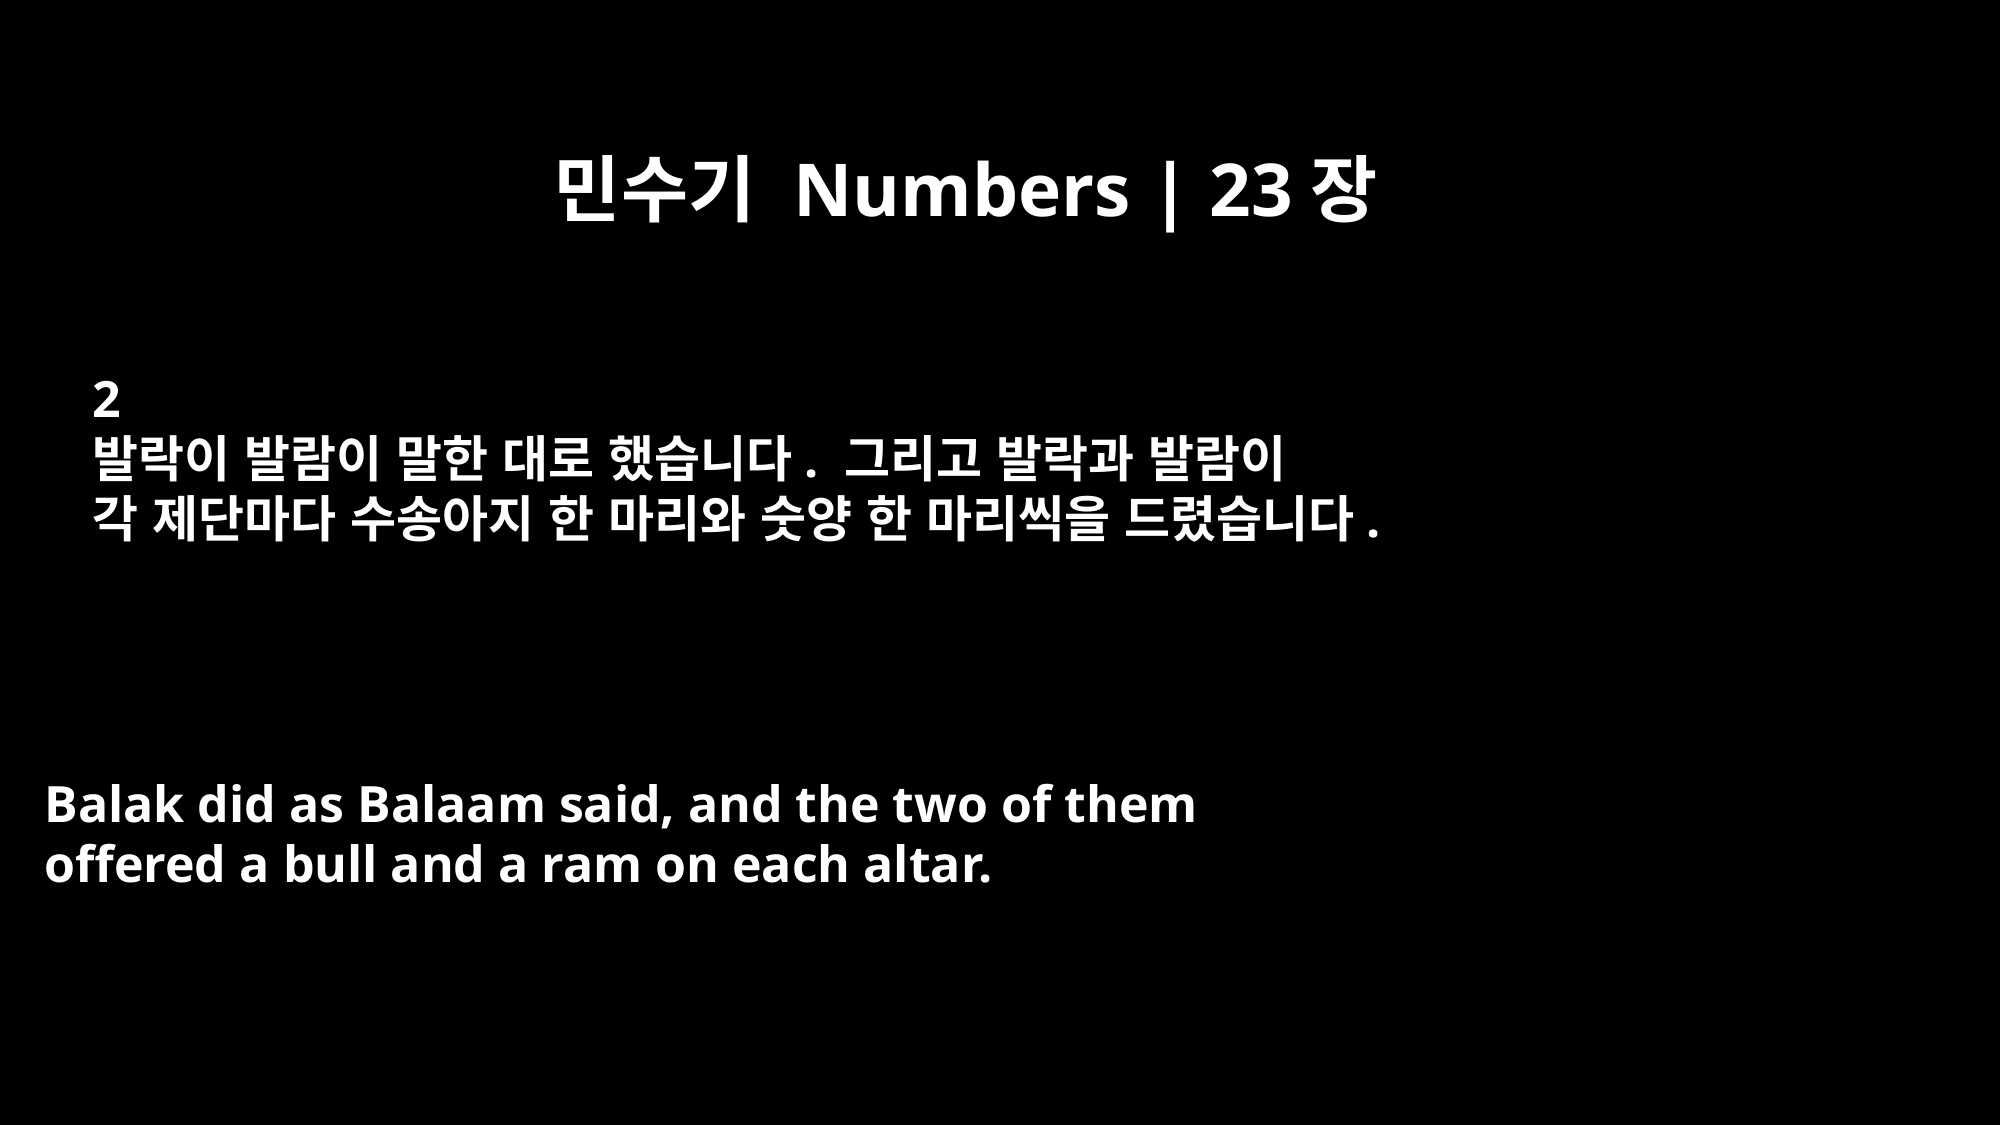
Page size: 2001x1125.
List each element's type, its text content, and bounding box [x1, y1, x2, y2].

text_box 민수기 Numbers | 23장 [538, 136, 1393, 239]
text_box 2 발락이 발람이 말한 대로 했습니다. 그리고 발락과 발람이 각 제단마다 수송아지 한 마리와 숫양 한 마리씩을 드렸습니다. [78, 359, 1397, 555]
text_box Balak did as Balaam said, and the two of them offered a bull and a ram on each altar. [29, 764, 1213, 900]
